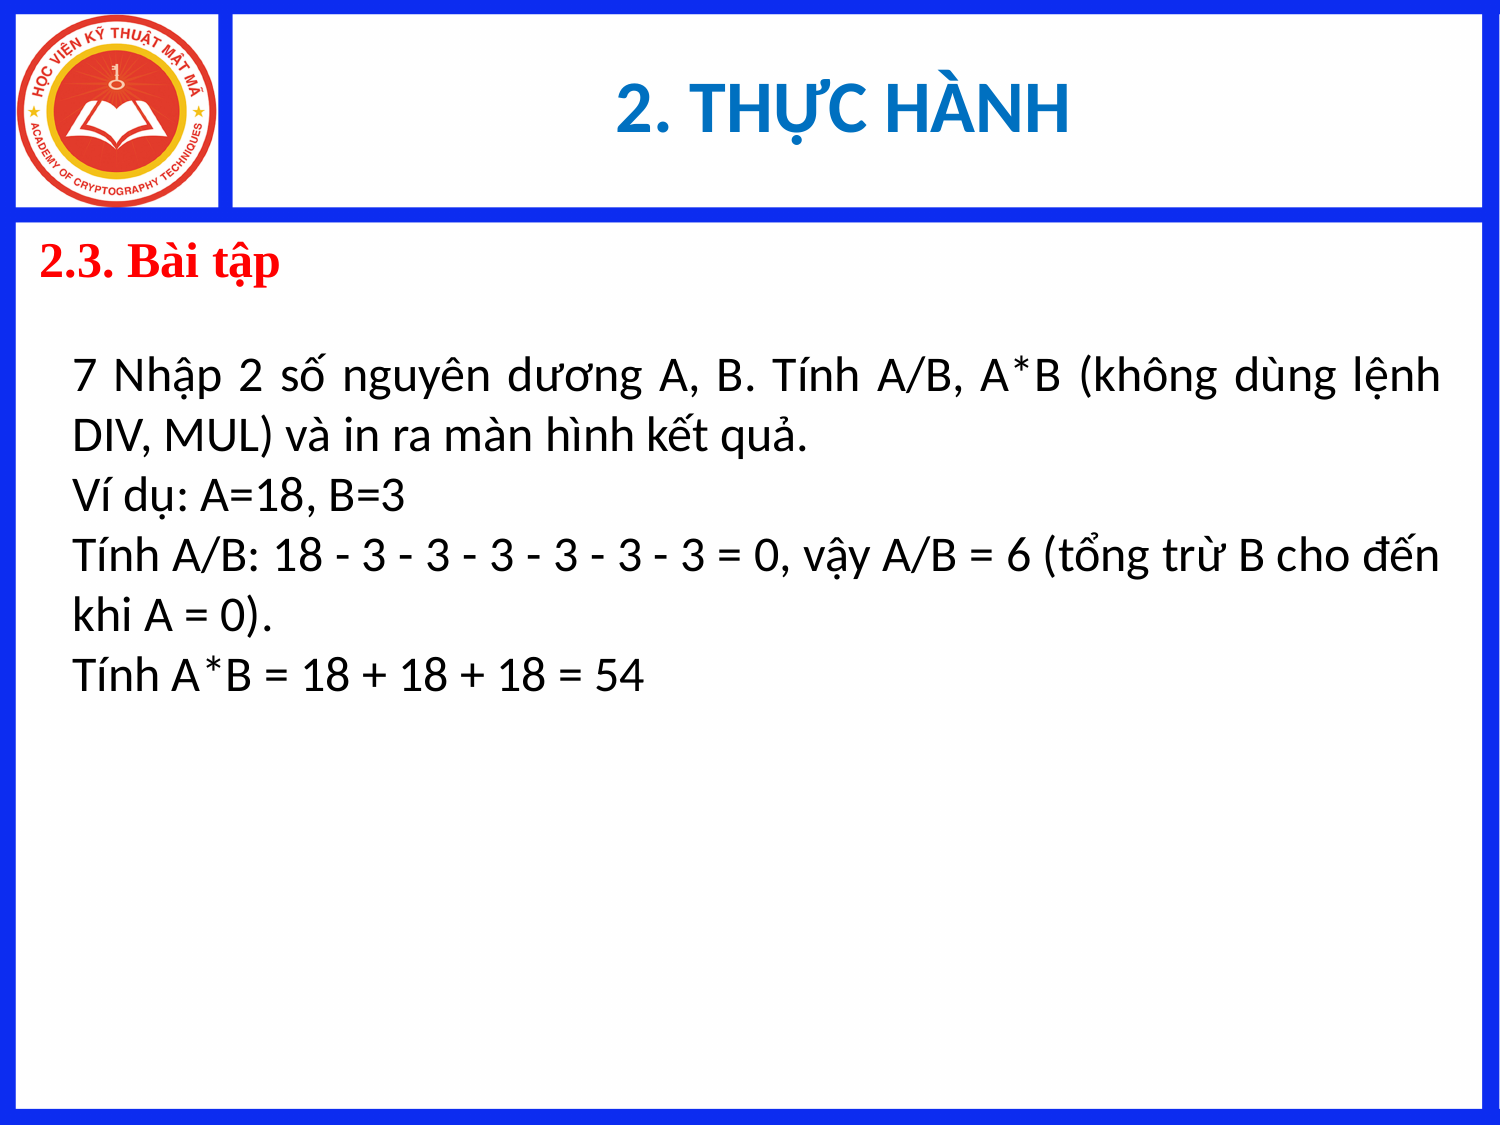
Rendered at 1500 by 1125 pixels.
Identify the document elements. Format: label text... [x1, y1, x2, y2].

picture [0, 0, 1500, 1125]
list 2.3. Bài tập [24, 0, 1450, 585]
text_box 7 Nhập 2 số nguyên dương A, B. Tính A/B, A*B (không dùng lệnh DIV, MUL) và in ra màn hình kết quả. Ví dụ: A=18, B=3 Tính A/B: 18 - 3 - 3 - 3 - 3 - 3 - 3 = 0, vậy A/B = 6 (tổng trừ B cho đến khi A = 0). Tính A*B = 18 + 18 + 18 = 54 [57, 334, 1458, 710]
